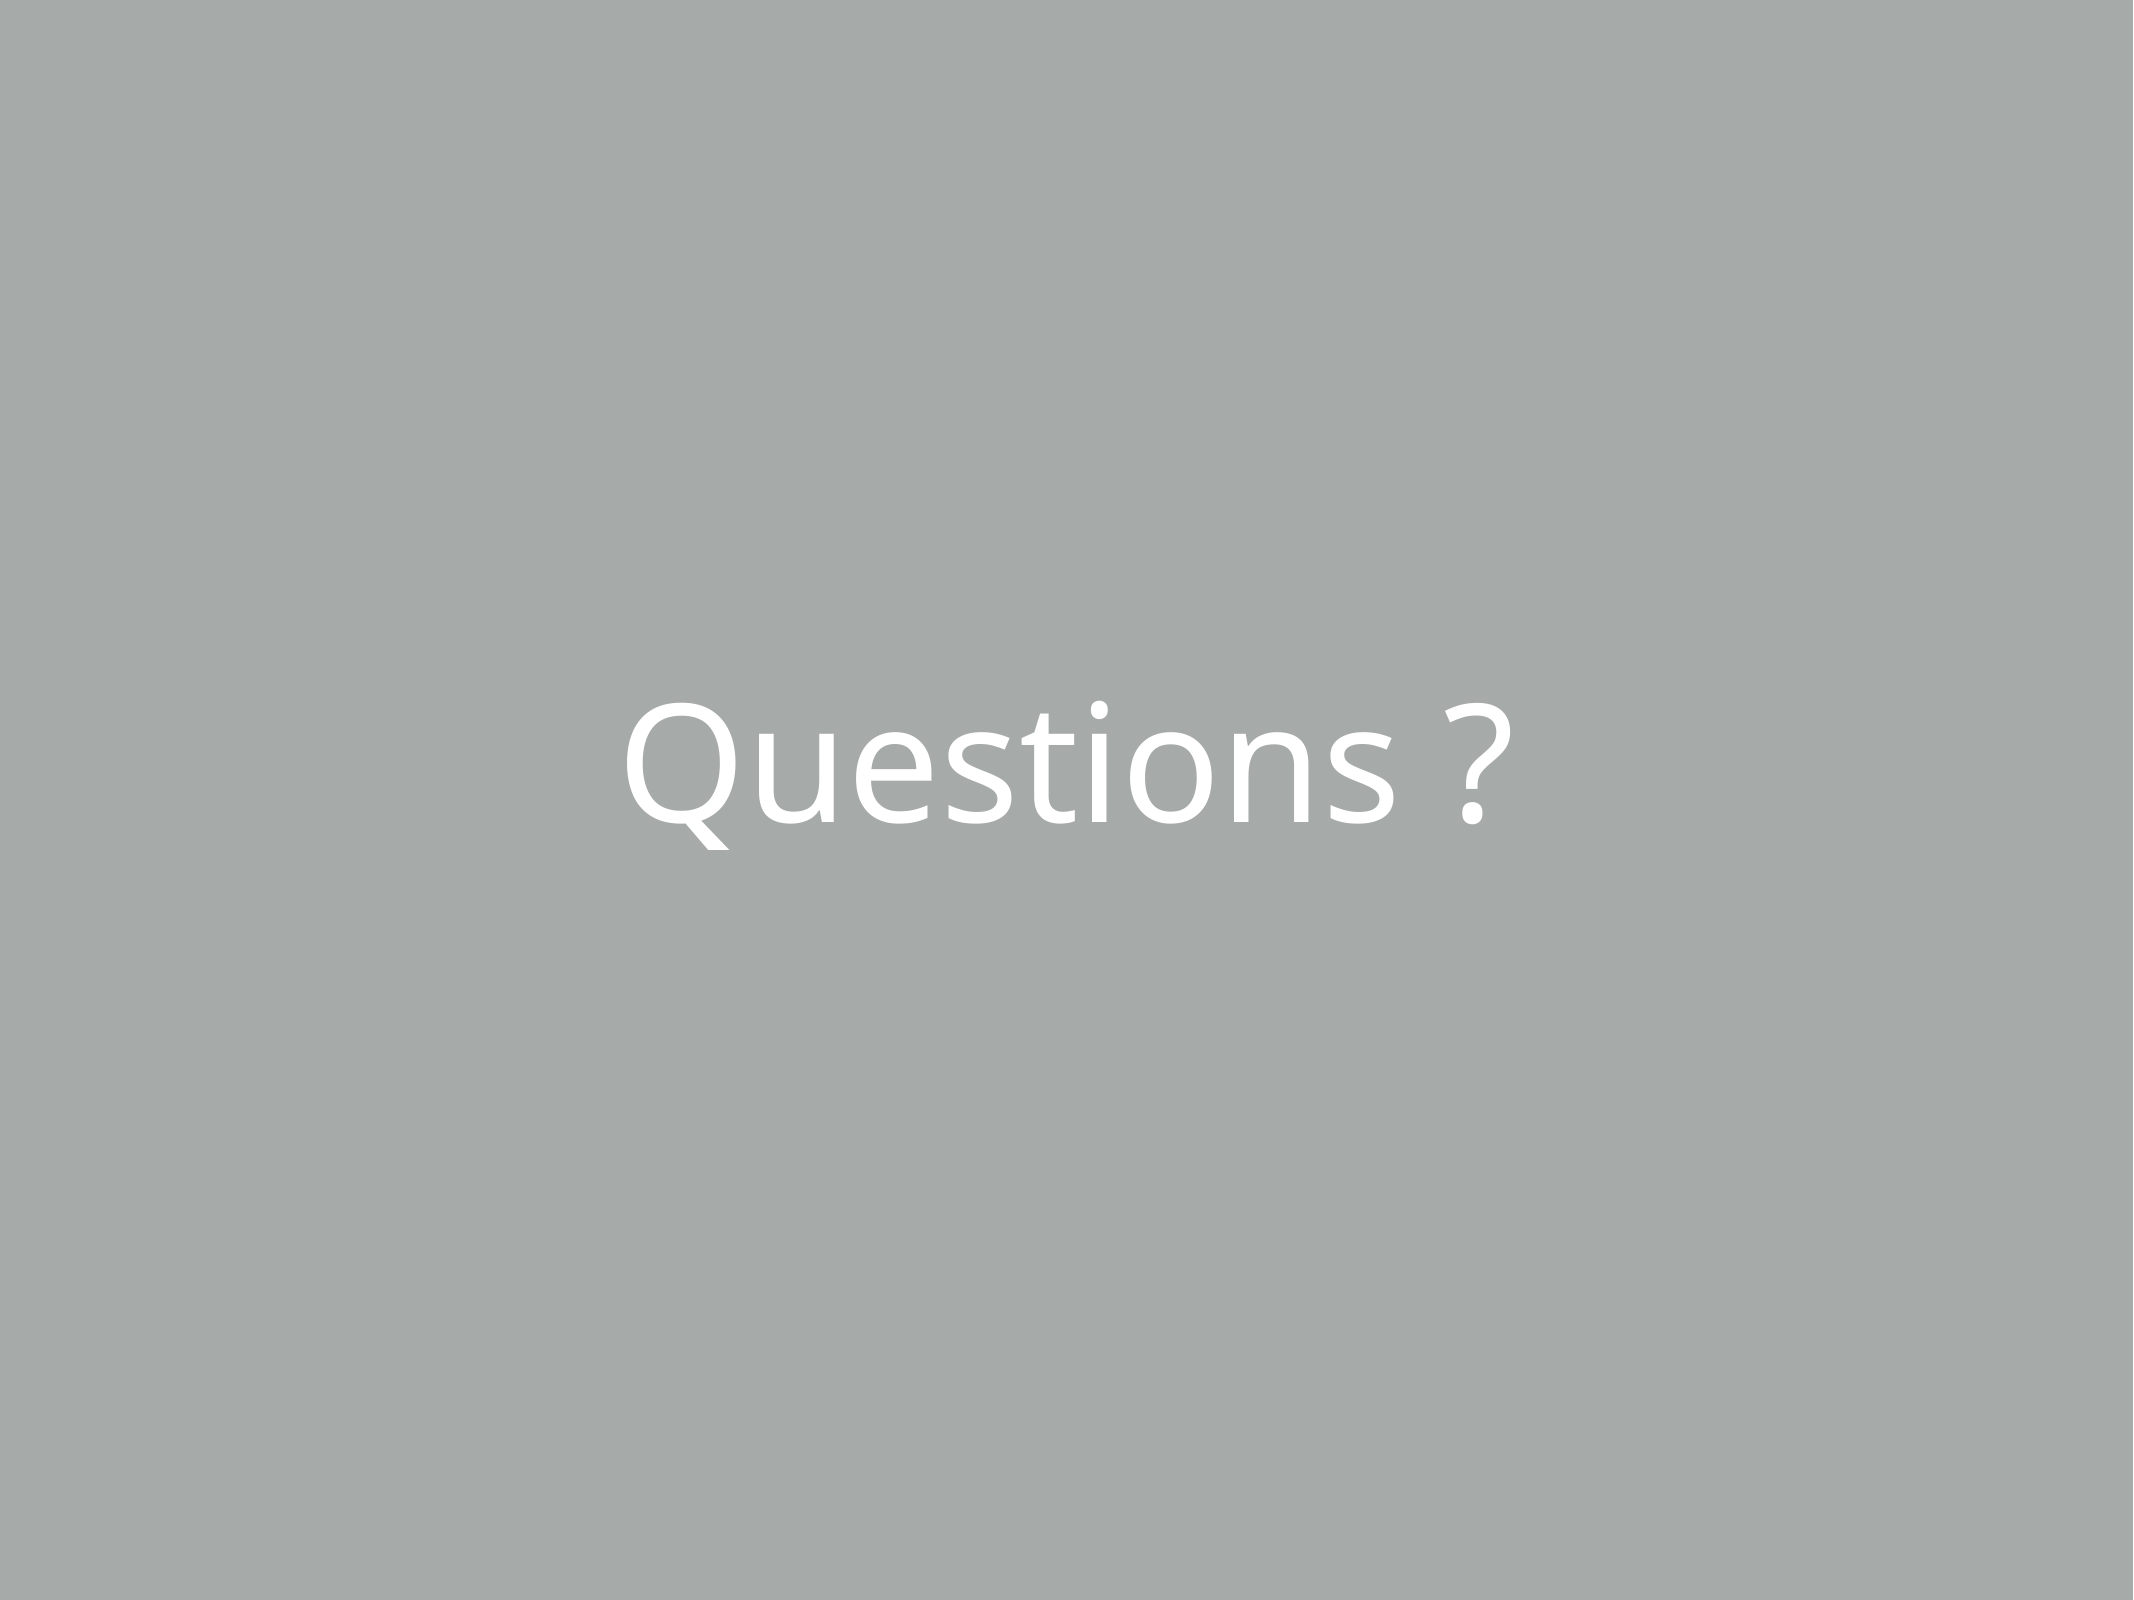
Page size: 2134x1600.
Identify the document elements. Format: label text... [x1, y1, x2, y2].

text_box Questions ? [208, 657, 1925, 856]
